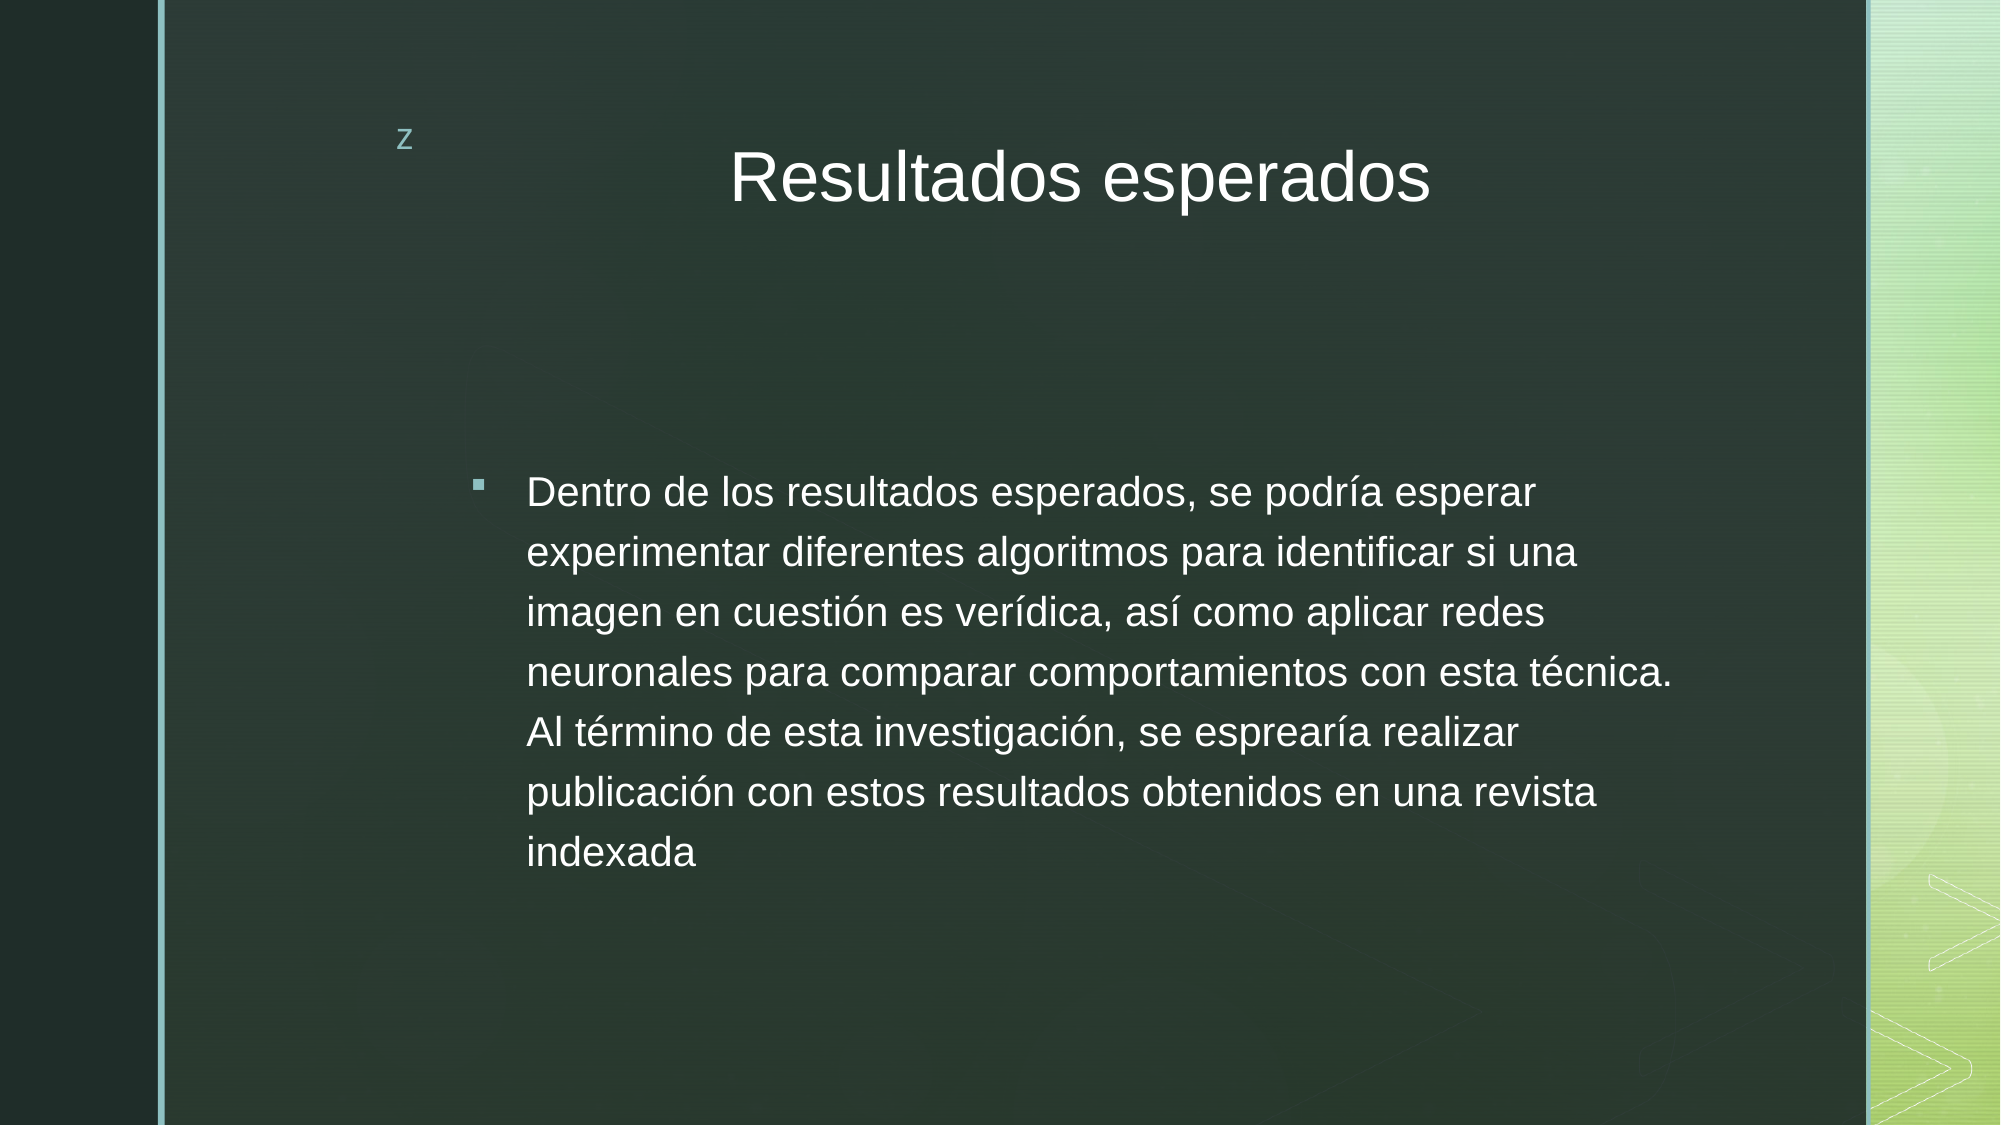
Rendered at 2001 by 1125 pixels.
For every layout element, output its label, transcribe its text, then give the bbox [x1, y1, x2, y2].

title Resultados esperados [428, 132, 1734, 310]
picture [1871, 0, 2001, 1125]
list Dentro de los resultados esperados, se podría esperar experimentar diferentes algoritmos para identificar si una imagen en cuestión es verídica, así como aplicar redes neuronales para comparar comportamientos con esta técnica. Al término de esta investigación, se esprearía realizar publicación con estos resultados obtenidos en una revista indexada [454, 336, 1734, 993]
